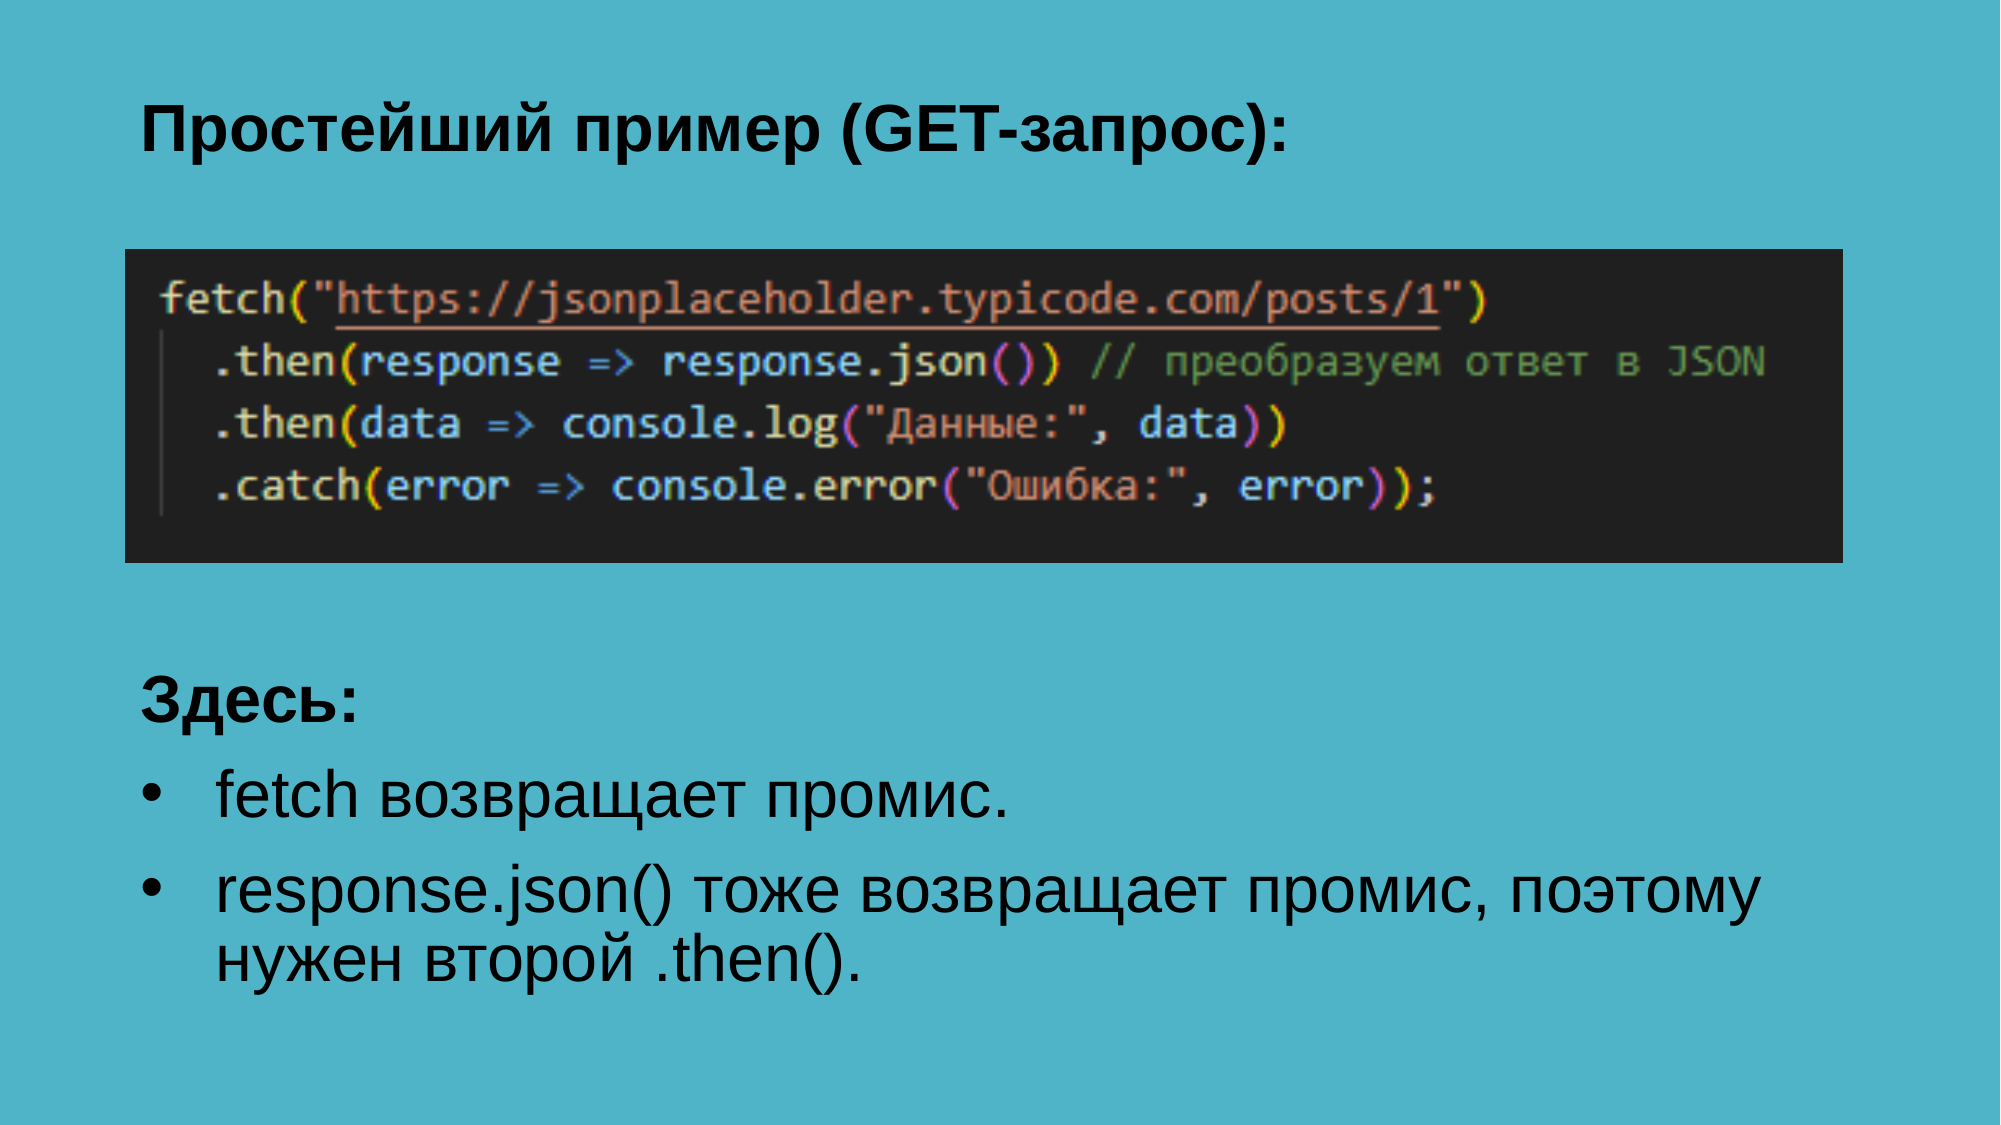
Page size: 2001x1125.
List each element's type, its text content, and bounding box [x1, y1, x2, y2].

subtitle Простейший пример (GET-запрос): Здесь: fetch возвращает промис. response.json() тоже возвращает промис, поэтому нужен второй .then(). [125, 90, 1939, 1062]
picture [125, 249, 1843, 563]
